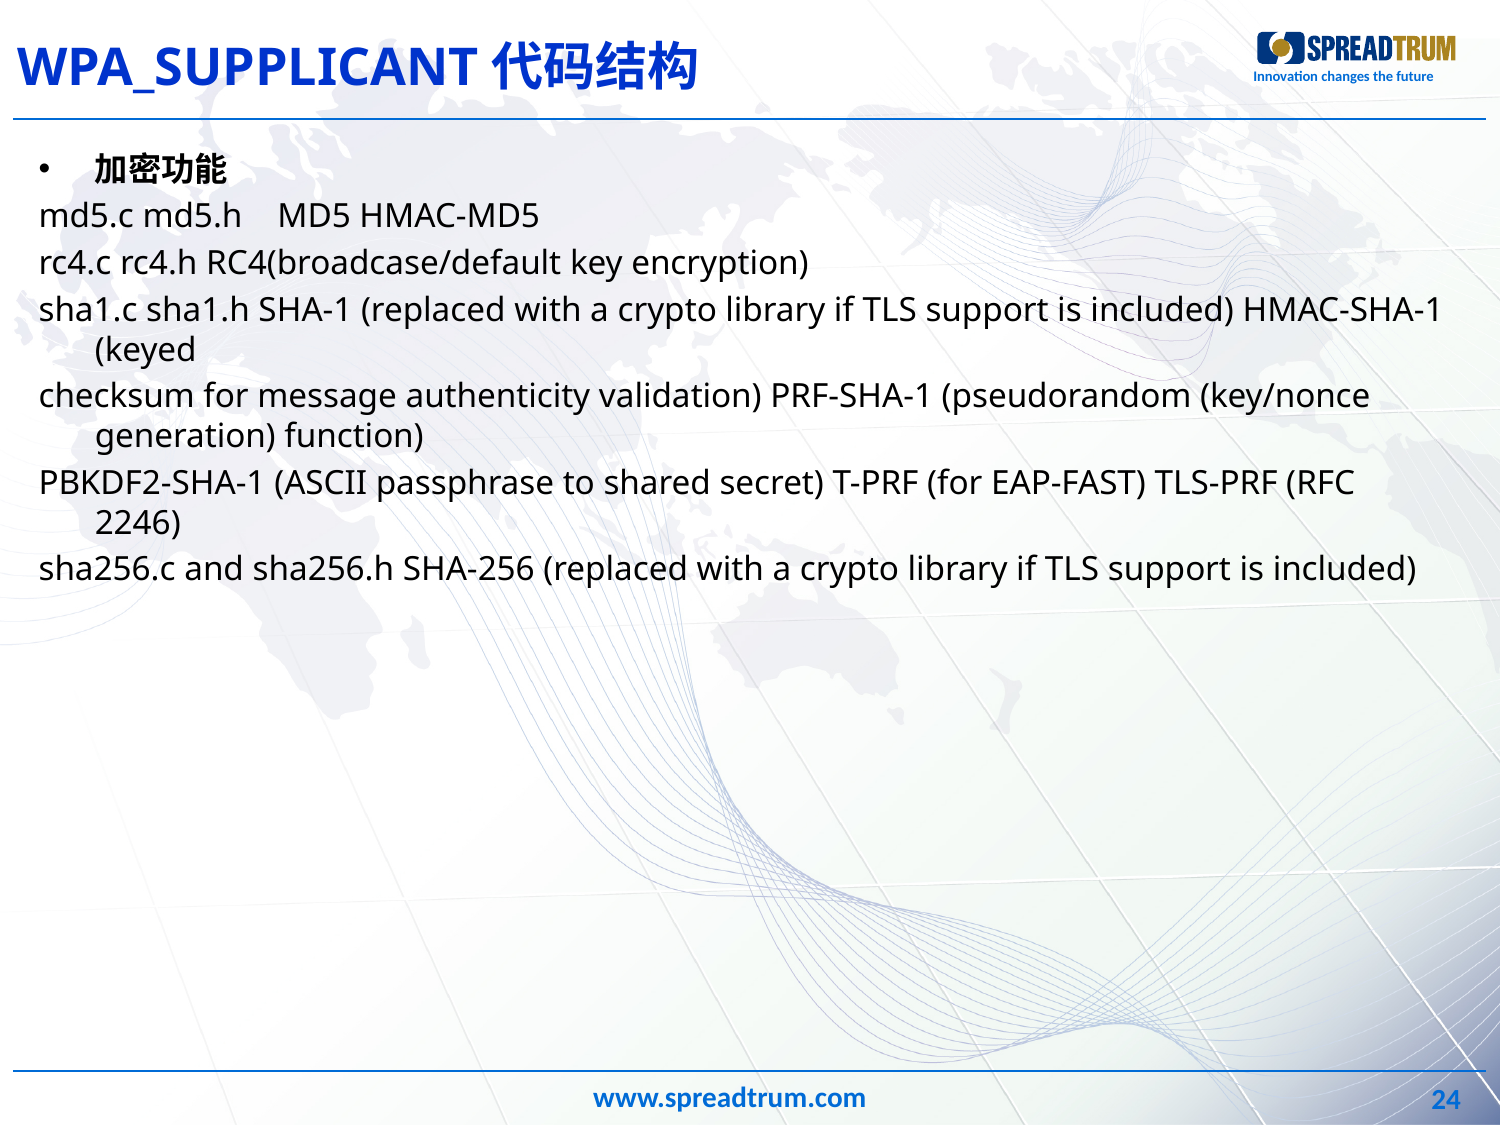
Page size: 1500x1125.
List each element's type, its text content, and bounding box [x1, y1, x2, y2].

list 加密功能 md5.c md5.h MD5 HMAC-MD5 rc4.c rc4.h RC4(broadcase/default key encryption) sha1.c sha1.h SHA-1 (replaced with a crypto library if TLS support is included) HMAC-SHA-1 (keyed checksum for message authenticity validation) PRF-SHA-1 (pseudorandom (key/nonce generation) function) PBKDF2-SHA-1 (ASCII passphrase to shared secret) T-PRF (for EAP-FAST) TLS-PRF (RFC 2246) sha256.c and sha256.h SHA-256 (replaced with a crypto library if TLS support is included) [23, 140, 1466, 1044]
picture [0, 0, 1500, 1125]
title WPA_SUPPLICANT代码结构 [1, 0, 1032, 160]
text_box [1364, 75, 1397, 84]
